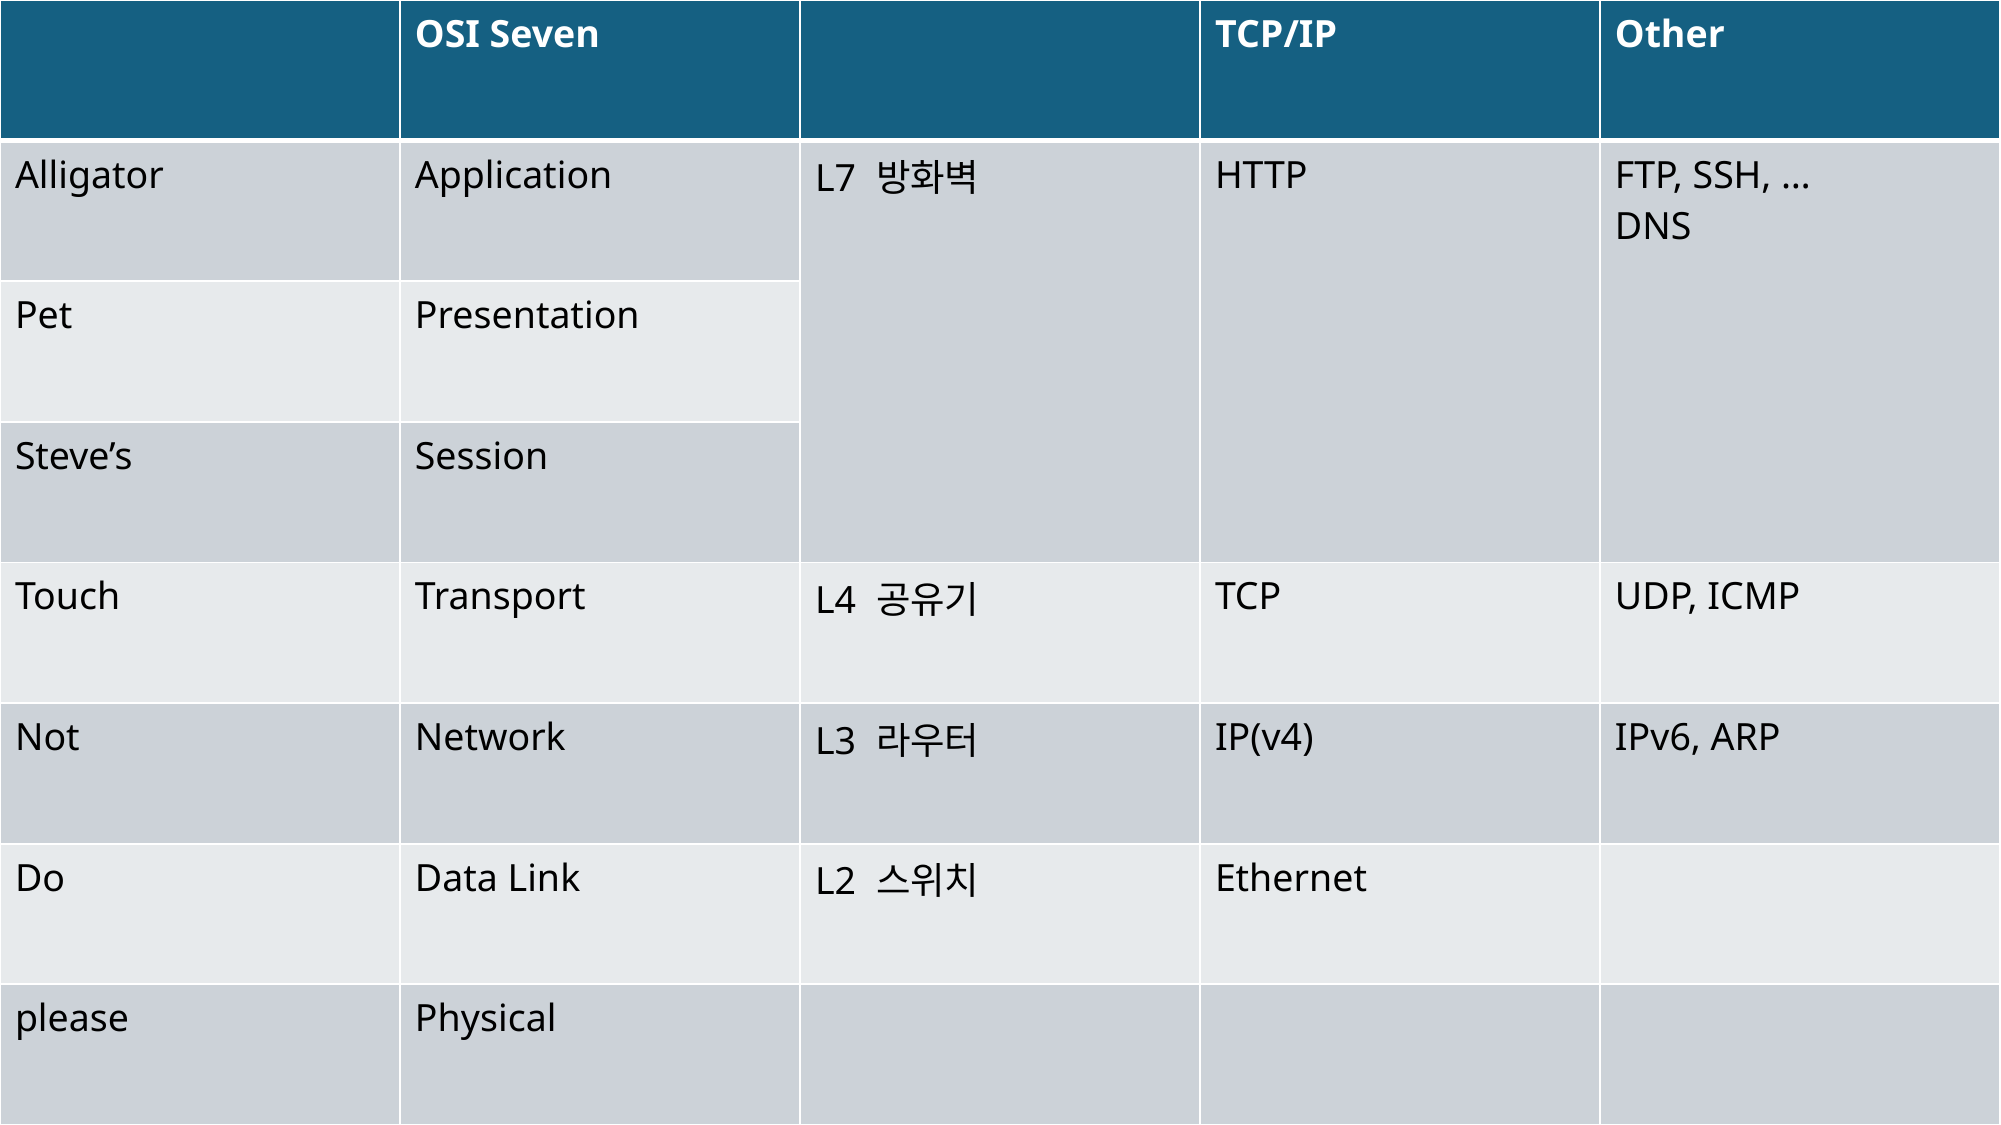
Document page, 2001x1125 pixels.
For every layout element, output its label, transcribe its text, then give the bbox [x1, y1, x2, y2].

table_cell Do [1, 845, 399, 983]
table_cell UDP, ICMP [1601, 563, 1999, 702]
table_header Other [1601, 1, 1999, 138]
table_cell [1601, 845, 1999, 983]
table_cell Not [1, 704, 399, 843]
table_cell Ethernet [1201, 845, 1599, 983]
table_cell FTP, SSH, … DNS [1601, 143, 1999, 562]
table_cell Application [401, 143, 799, 280]
table_cell Network [401, 704, 799, 843]
table_cell IP(v4) [1201, 704, 1599, 843]
table_cell IPv6, ARP [1601, 704, 1999, 843]
table_cell Pet [1, 282, 399, 421]
table_cell [1601, 985, 1999, 1124]
table_cell L2 스위치 [801, 845, 1199, 983]
table_header [1, 1, 399, 138]
table_cell Presentation [401, 282, 799, 421]
table_cell L4 공유기 [801, 563, 1199, 702]
table_header OSI Seven [401, 1, 799, 138]
table_cell Transport [401, 563, 799, 702]
table_cell Physical [401, 985, 799, 1124]
table_header [801, 1, 1199, 138]
table_cell L3 라우터 [801, 704, 1199, 843]
table_cell HTTP [1201, 143, 1599, 562]
table_cell Data Link [401, 845, 799, 983]
table_cell Alligator [1, 143, 399, 280]
table_cell Session [401, 423, 799, 562]
table_cell [1201, 985, 1599, 1124]
table_cell L7 방화벽 [801, 143, 1199, 562]
table_cell Touch [1, 563, 399, 702]
table_header TCP/IP [1201, 1, 1599, 138]
table_cell please [1, 985, 399, 1124]
table_cell Steve’s [1, 423, 399, 562]
table_cell TCP [1201, 563, 1599, 702]
table_cell [801, 985, 1199, 1124]
